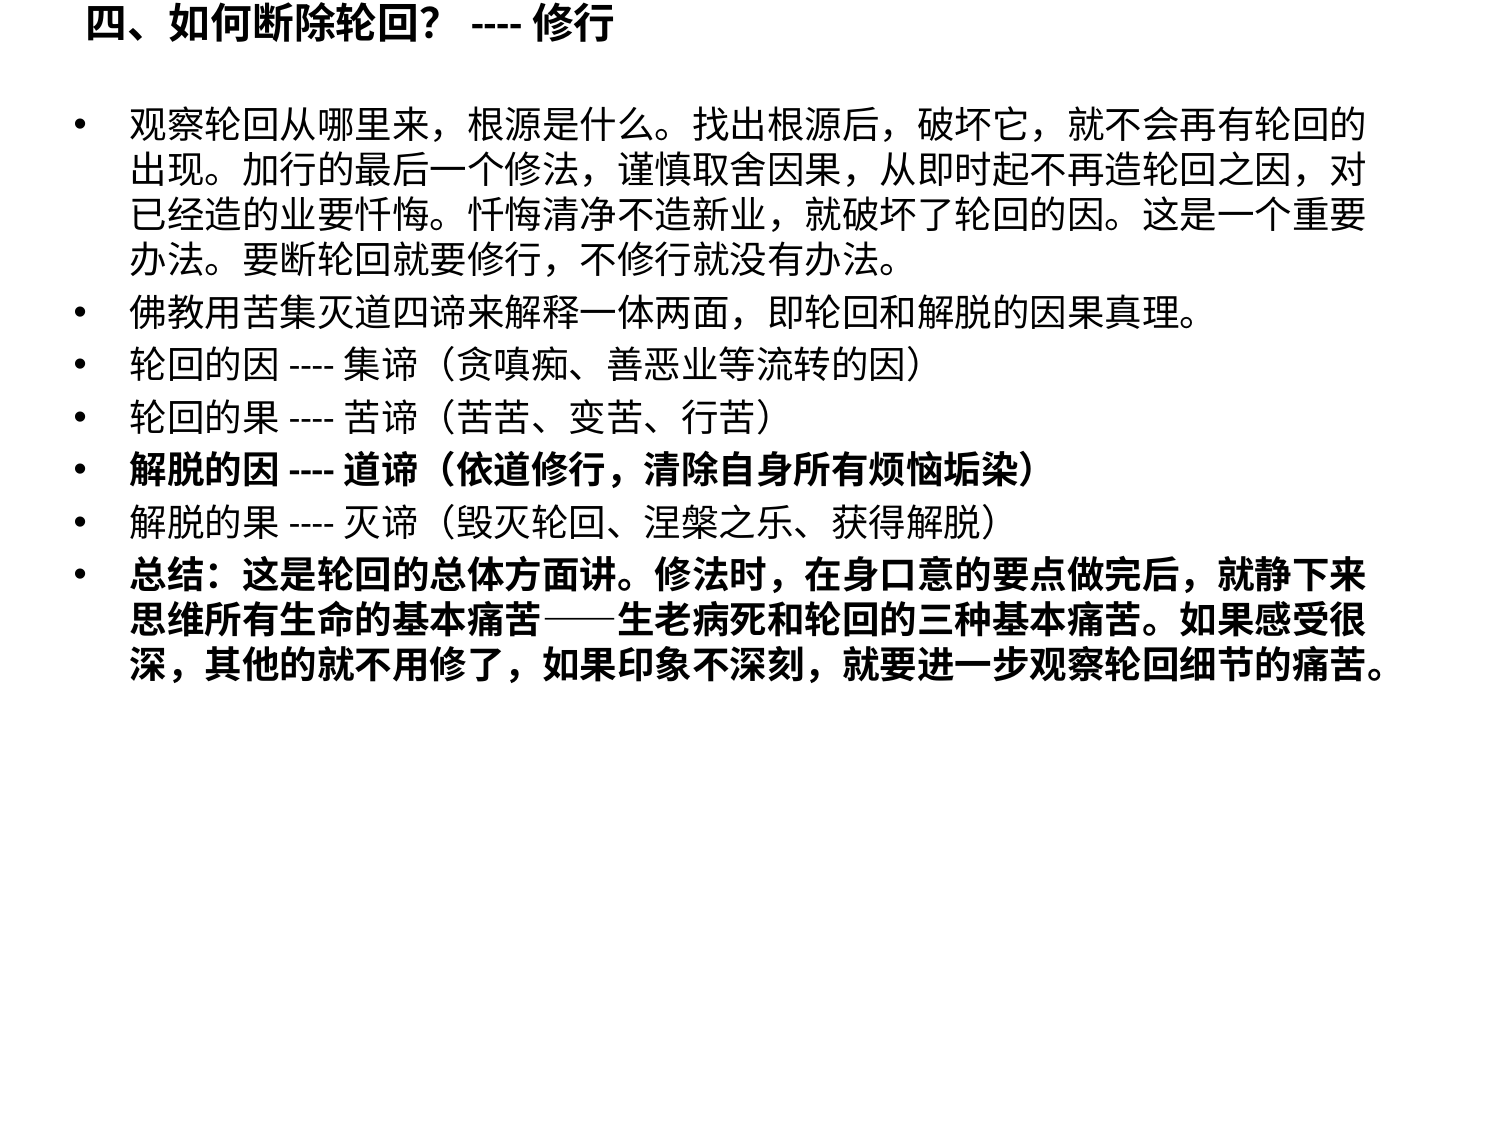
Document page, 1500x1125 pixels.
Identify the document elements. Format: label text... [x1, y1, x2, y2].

list 观察轮回从哪里来，根源是什么。找出根源后，破坏它，就不会再有轮回的出现。加行的最后一个修法，谨慎取舍因果，从即时起不再造轮回之因，对已经造的业要忏悔。忏悔清净不造新业，就破坏了轮回的因。这是一个重要办法。要断轮回就要修行，不修行就没有办法。 佛教用苦集灭道四谛来解释一体两面，即轮回和解脱的因果真理。 轮回的因----集谛（贪嗔痴、善恶业等流转的因） 轮回的果----苦谛（苦苦、变苦、行苦） 解脱的因----道谛（依道修行，清除自身所有烦恼垢染） 解脱的果----灭谛（毁灭轮回、涅槃之乐、获得解脱） 总结：这是轮回的总体方面讲。修法时，在身口意的要点做完后，就静下来思维所有生命的基本痛苦——生老病死和轮回的三种基本痛苦。如果感受很深，其他的就不用修了，如果印象不深刻，就要进一步观察轮回细节的痛苦。 [58, 93, 1409, 1125]
title 四、如何断除轮回？----修行 [70, 0, 1421, 95]
